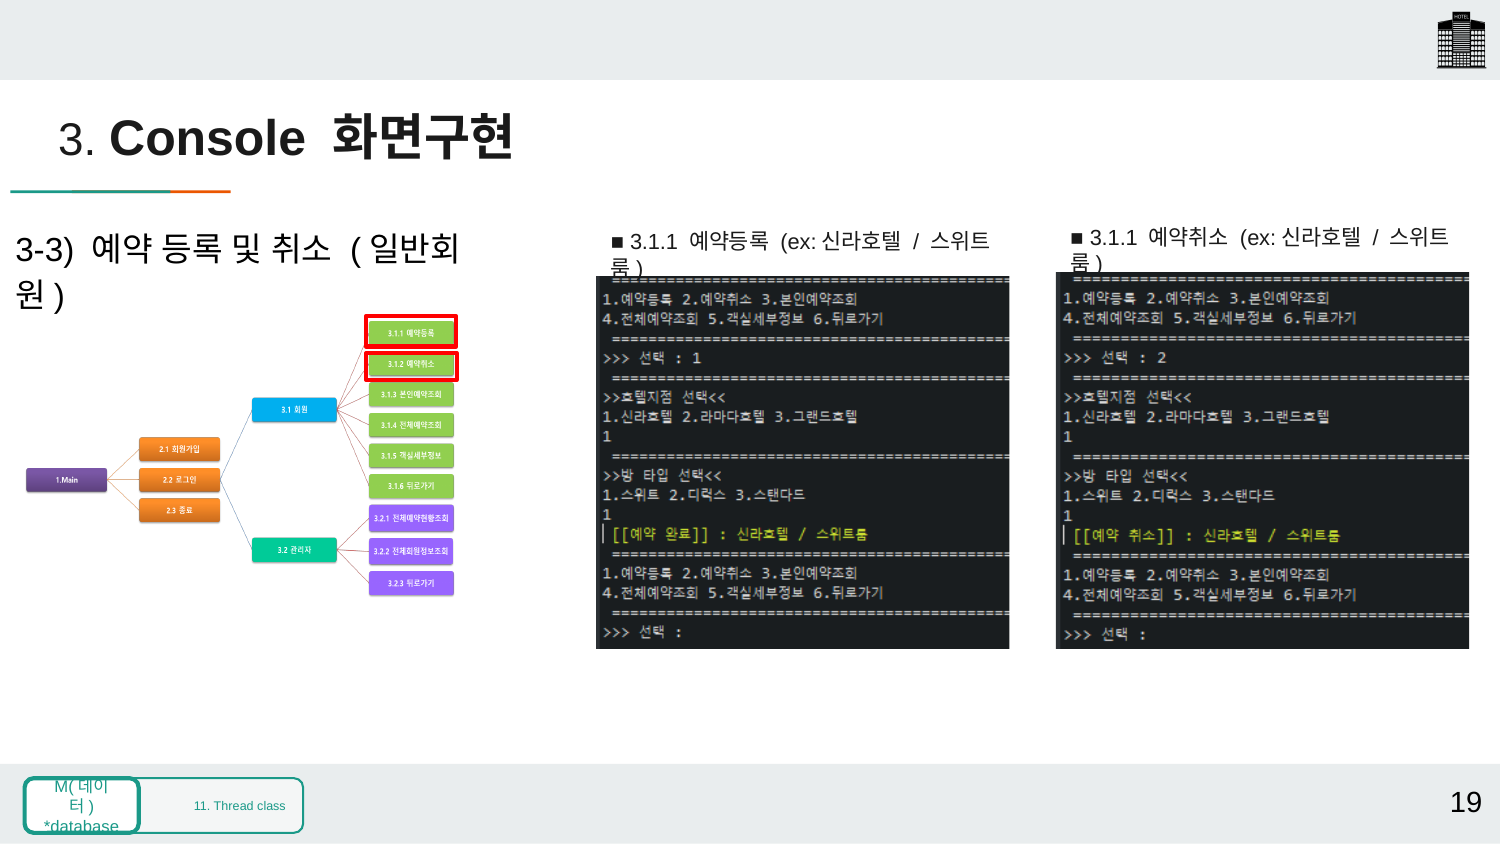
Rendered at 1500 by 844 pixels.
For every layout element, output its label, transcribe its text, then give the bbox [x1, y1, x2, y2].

text_box 11. Thread class [134, 776, 306, 835]
picture [1433, 11, 1490, 69]
text_box 3. Console 화면구현 [43, 90, 1305, 178]
text_box ■ 3.1.1 예약취소 (ex:신라호텔 / 스위트룸) [1054, 225, 1497, 274]
picture [595, 276, 1010, 650]
picture [24, 312, 457, 603]
text_box ■ 3.1.1 예약등록 (ex:신라호텔 / 스위트룸) [594, 230, 1037, 279]
slide_number 19 [1407, 768, 1498, 833]
picture [1055, 271, 1470, 650]
text_box 3-3) 예약 등록 및 취소 (일반회원) [0, 206, 521, 742]
text_box M(데이터) *database [22, 776, 141, 835]
